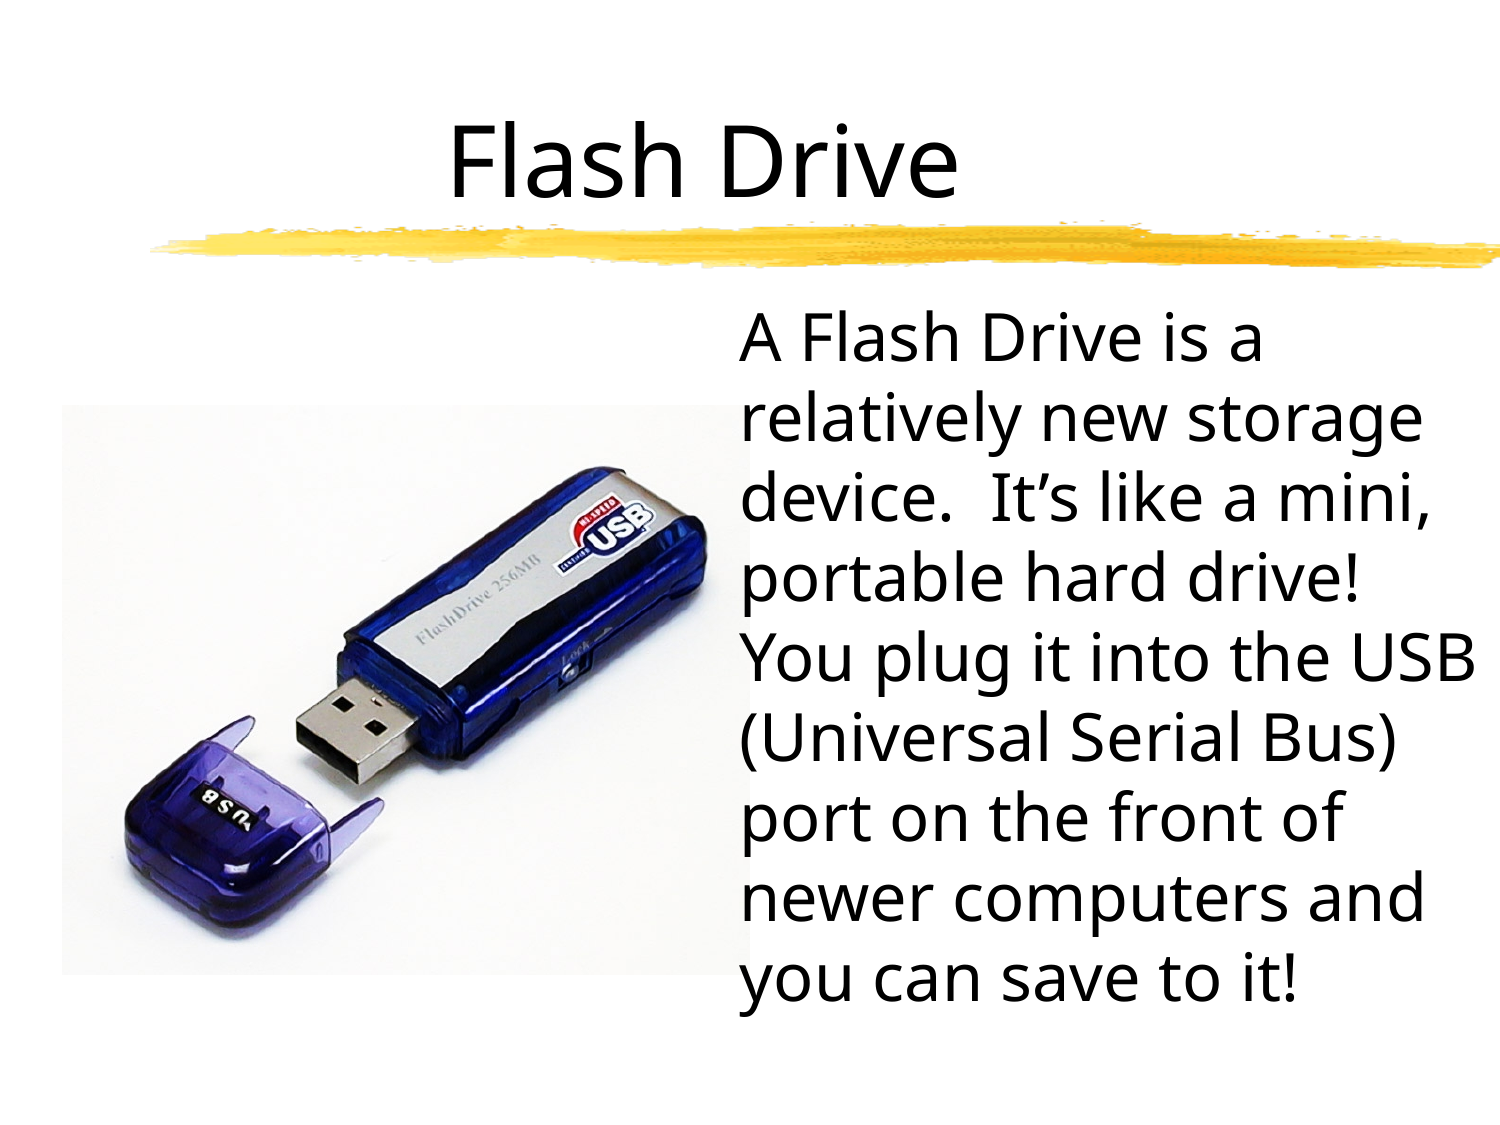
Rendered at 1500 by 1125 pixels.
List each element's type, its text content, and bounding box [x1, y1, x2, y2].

title Flash Drive [66, 37, 1342, 225]
picture [62, 404, 751, 975]
text_box A Flash Drive is a relatively new storage device. It’s like a mini, portable hard drive! You plug it into the USB (Universal Serial Bus) port on the front of newer computers and you can save to it! [725, 287, 1500, 1022]
picture [150, 215, 1500, 279]
